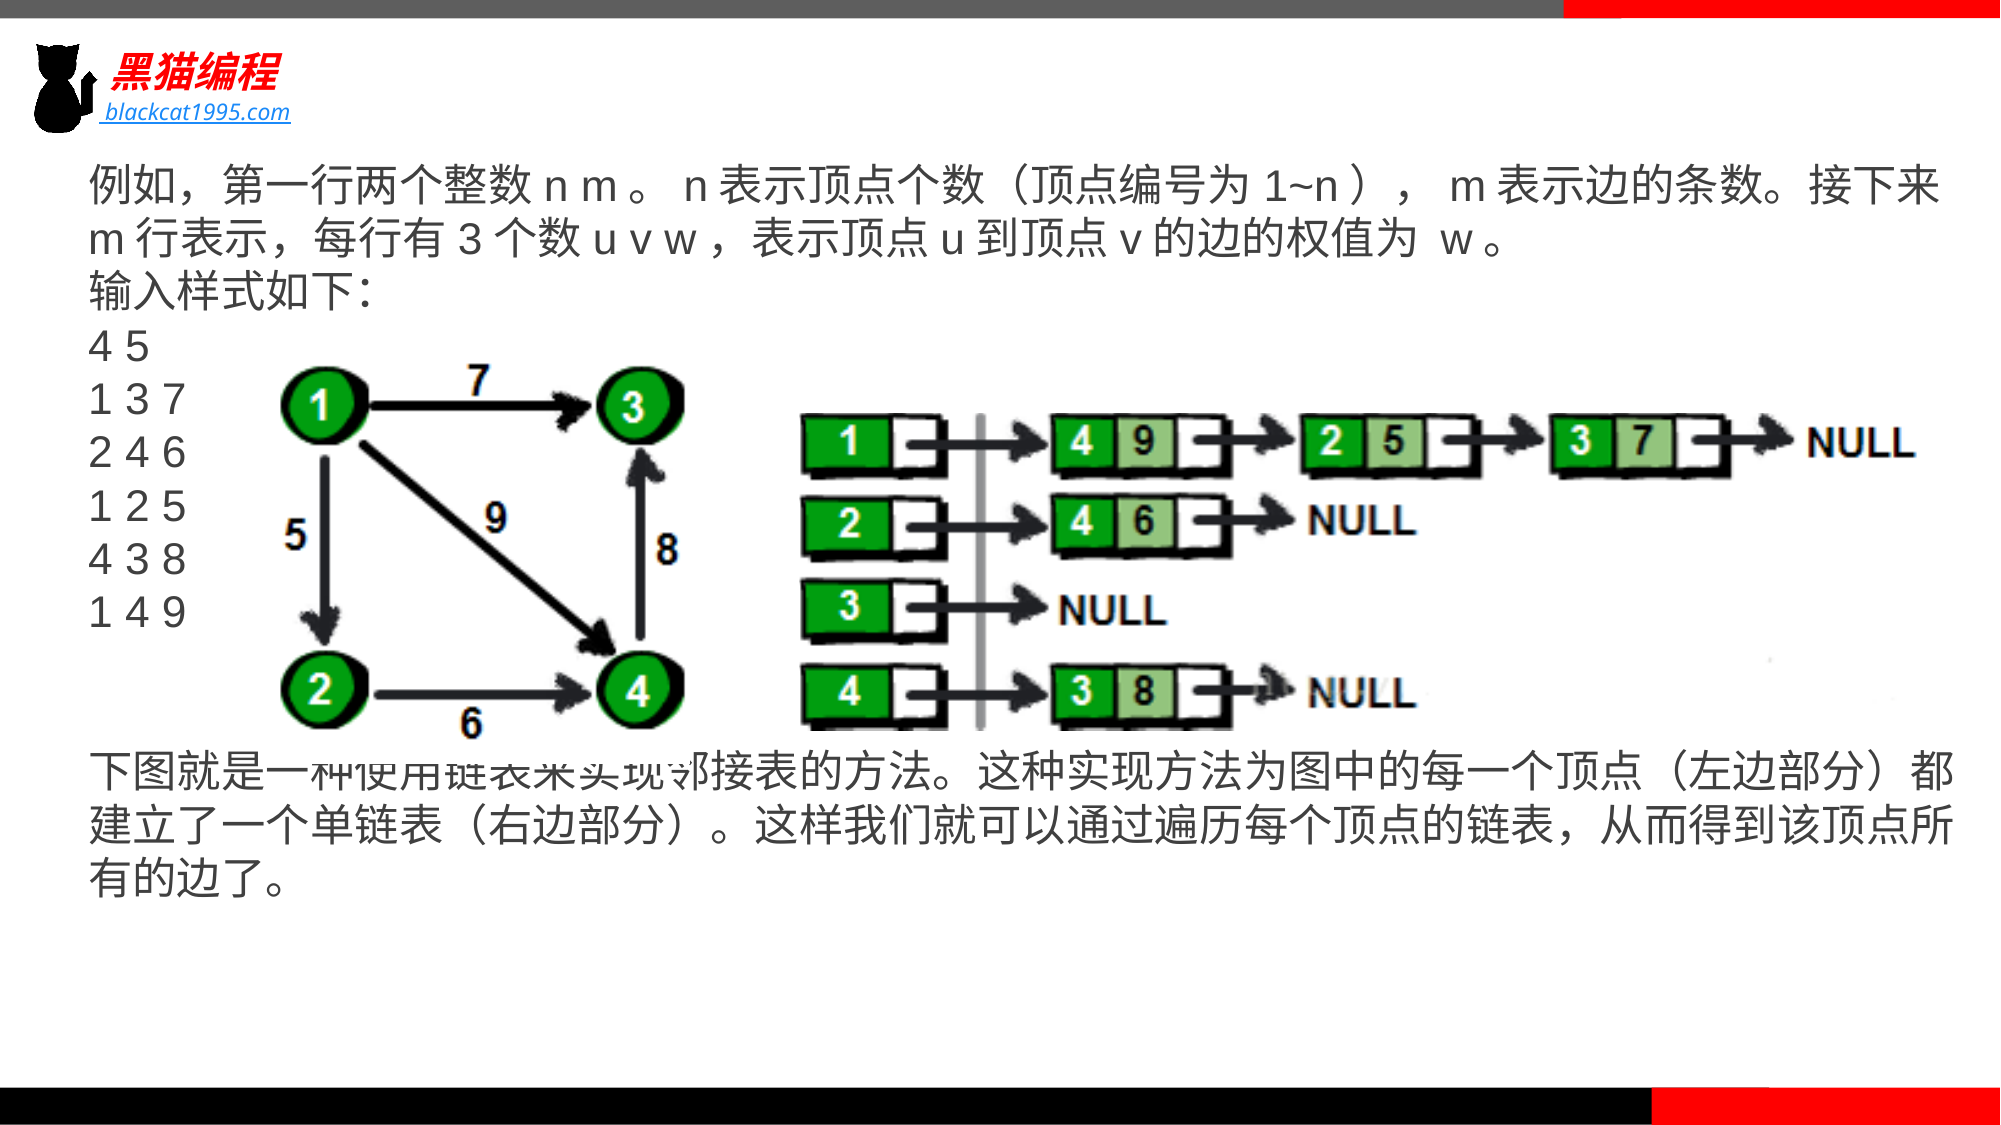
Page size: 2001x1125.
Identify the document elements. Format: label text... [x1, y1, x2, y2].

picture [21, 44, 110, 133]
picture [279, 355, 690, 764]
subtitle 例如，第一行两个整数n m。n表示顶点个数（顶点编号为1~n），m表示边的条数。接下来m行表示，每行有3个数u v w，表示顶点u到顶点v的边的权值为 w。 输入样式如下： 4 5 1 3 7 2 4 6 1 2 5 4 3 8 1 4 9 下图就是一种使用链表来实现邻接表的方法。这种实现方法为图中的每一个顶点（左边部分）都建立了一个单链表（右边部分）。这样我们就可以通过遍历每个顶点的链表，从而得到该顶点所有的边了。 [73, 149, 1976, 1058]
picture [799, 413, 1927, 731]
